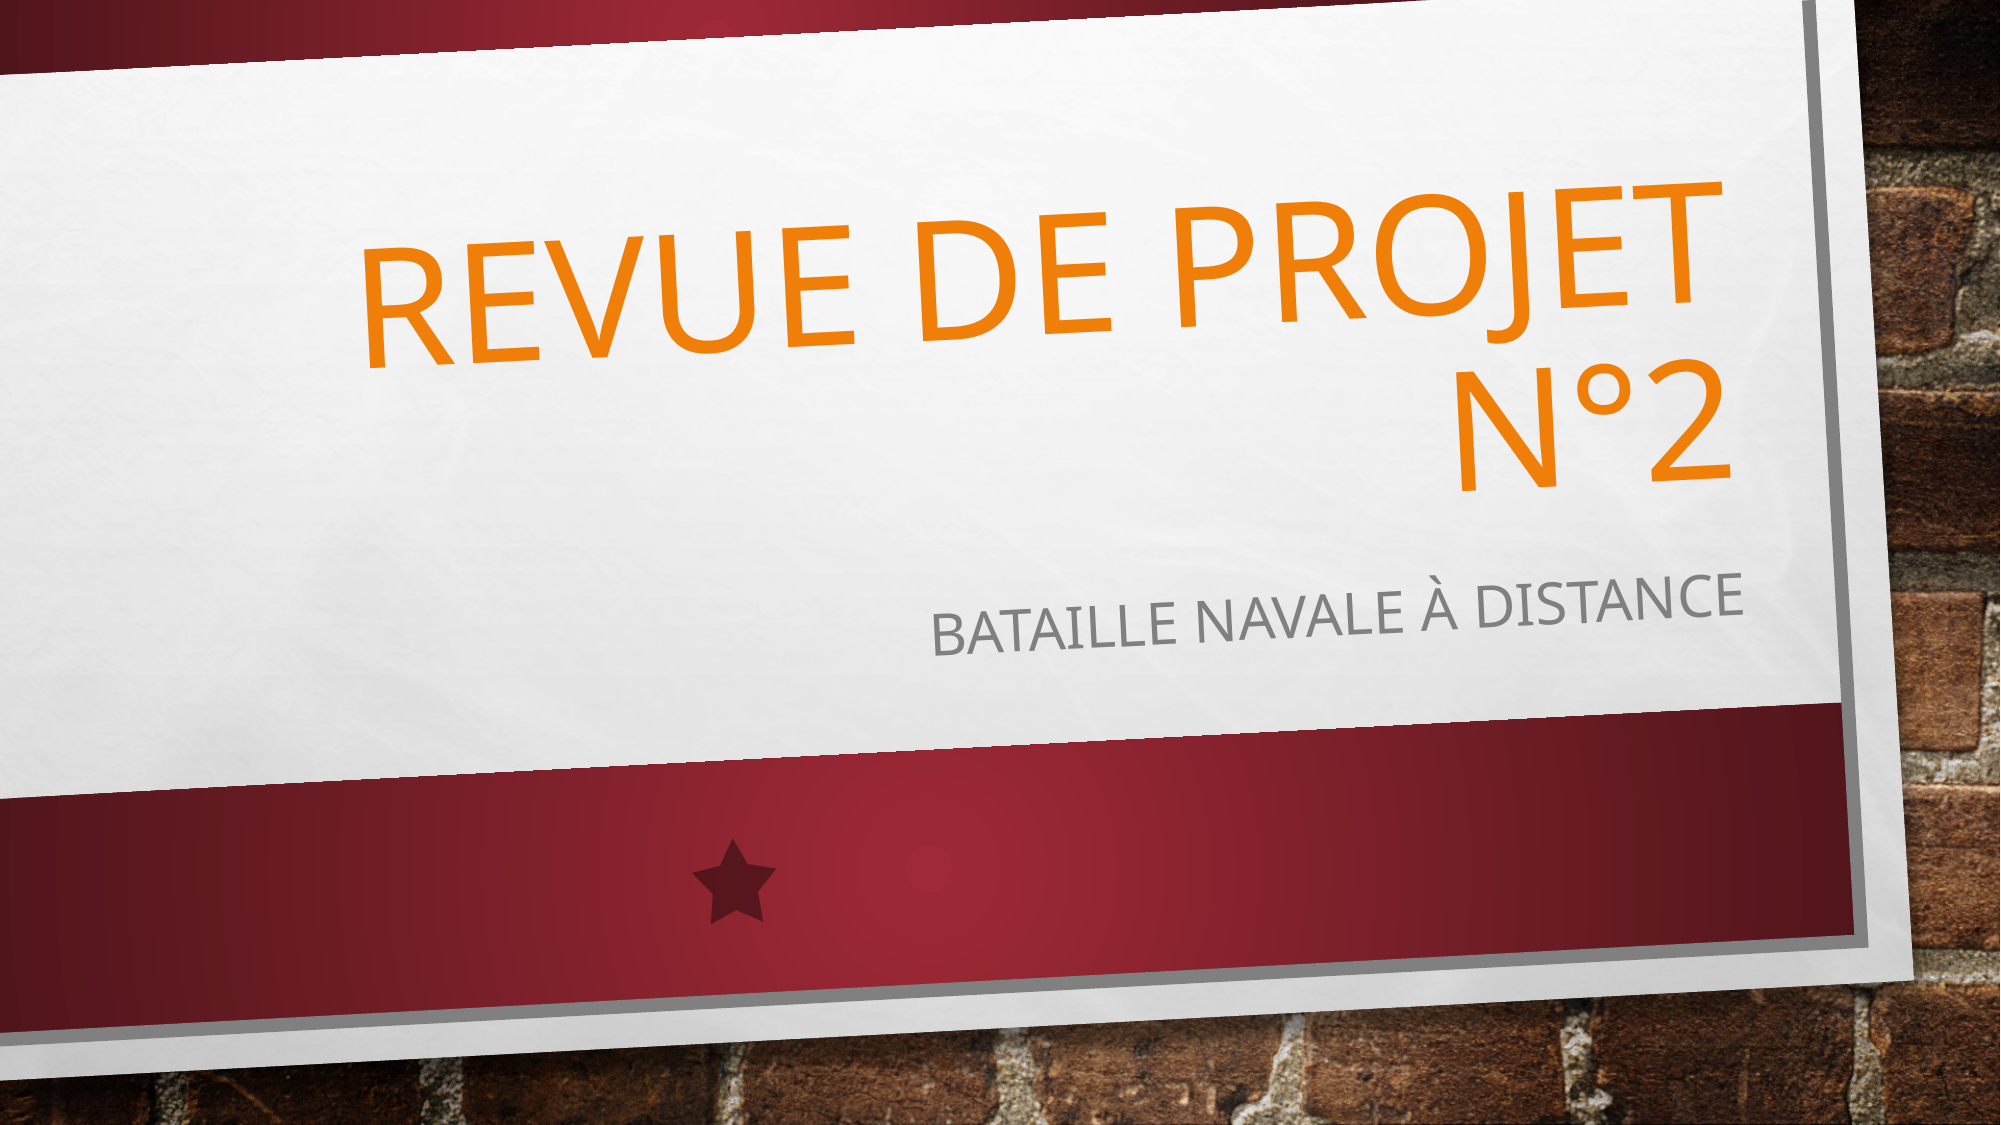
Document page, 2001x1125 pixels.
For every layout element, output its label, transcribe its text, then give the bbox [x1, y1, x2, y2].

title Revue de projet n°2 [135, 67, 1758, 605]
picture [0, 0, 2000, 1125]
subtitle Bataille navale à distance [159, 533, 1763, 708]
